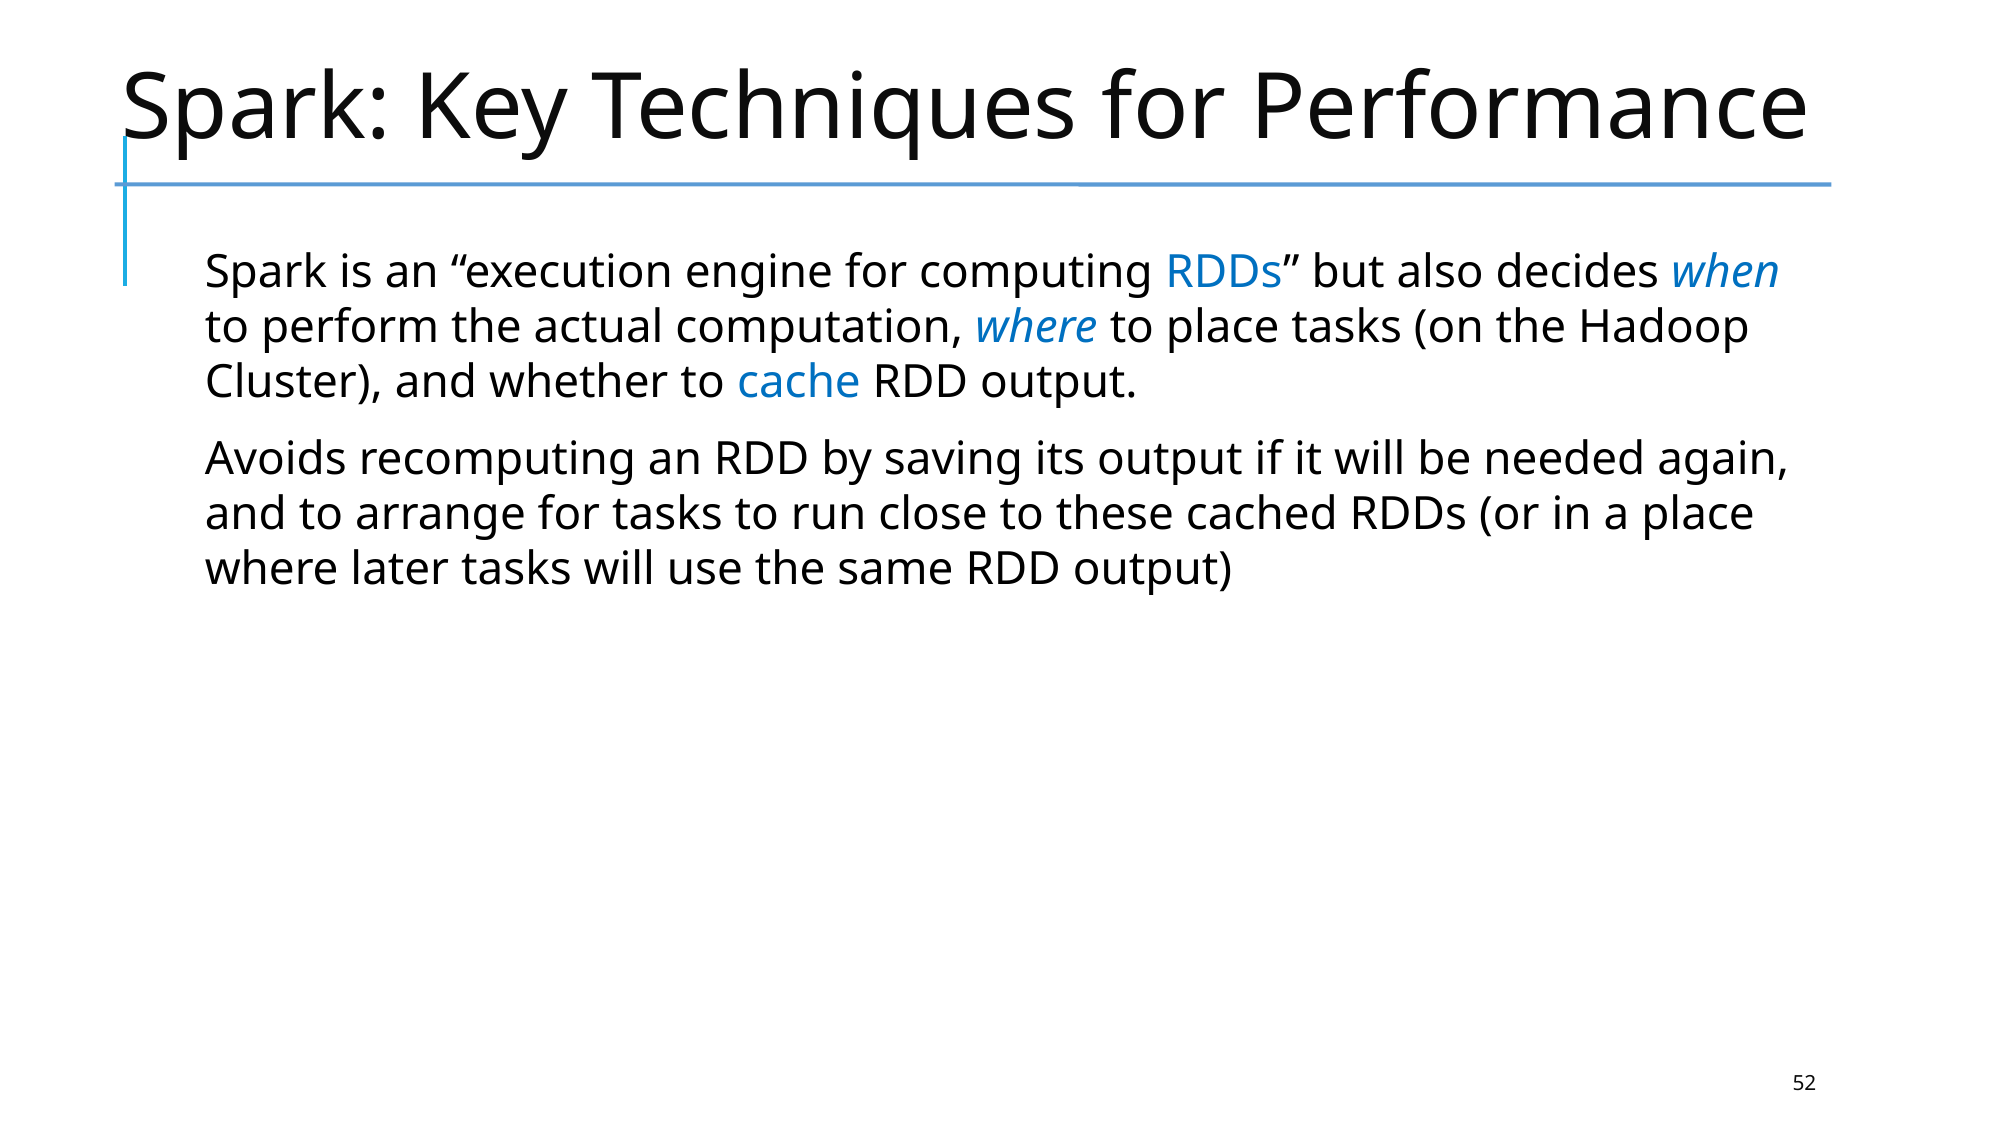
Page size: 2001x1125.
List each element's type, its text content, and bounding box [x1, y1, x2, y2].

title Spark: Key Techniques for Performance [106, 49, 1832, 174]
list Spark is an “execution engine for computing RDDs” but also decides when to perform the actual computation, where to place tasks (on the Hadoop Cluster), and whether to cache RDD output. Avoids recomputing an RDD by saving its output if it will be needed again, and to arrange for tasks to run close to these cached RDDs (or in a place where later tasks will use the same RDD output) [114, 226, 1840, 733]
slide_number 52 [1777, 1061, 1938, 1107]
